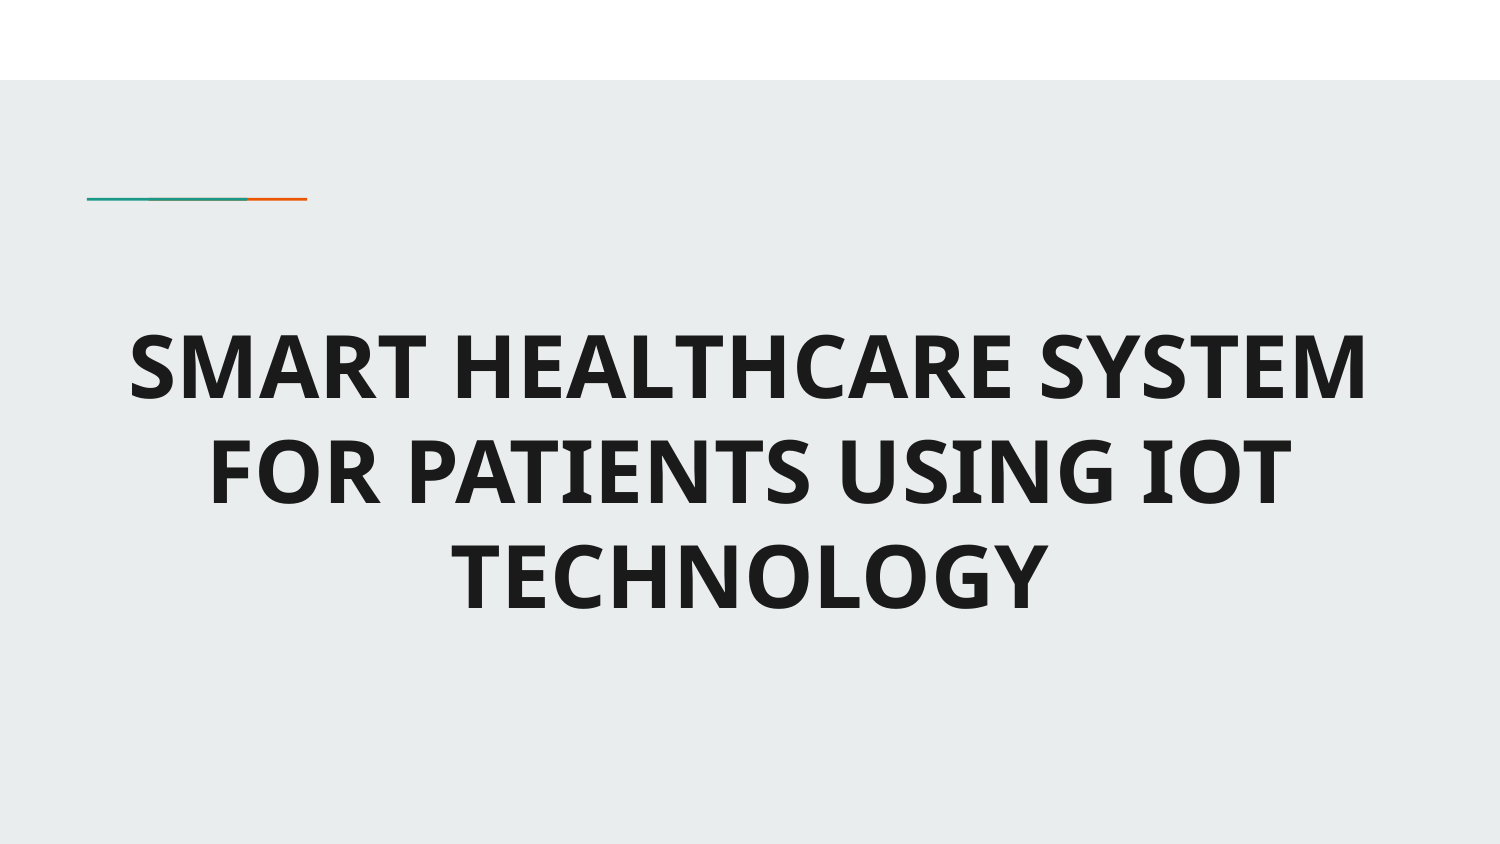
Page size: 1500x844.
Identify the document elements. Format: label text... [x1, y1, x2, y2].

title SMART HEALTHCARE SYSTEM FOR PATIENTS USING IOT TECHNOLOGY [89, 296, 1411, 663]
